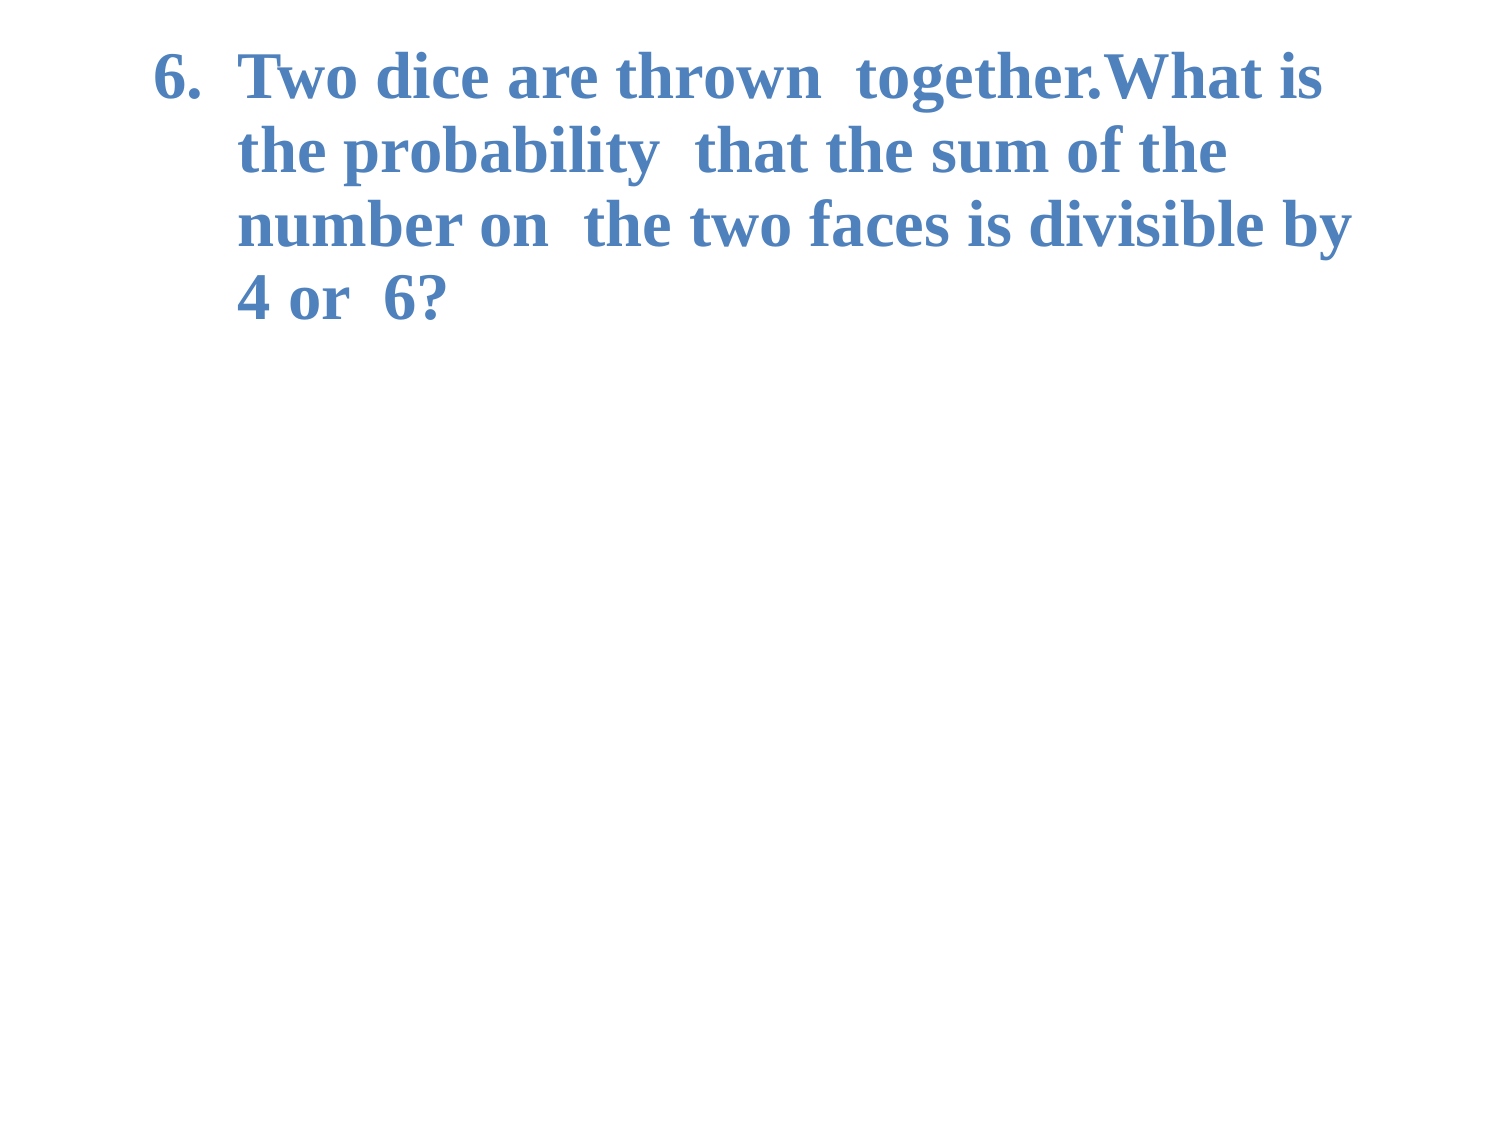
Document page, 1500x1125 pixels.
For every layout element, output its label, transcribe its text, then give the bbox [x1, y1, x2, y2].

title Two dice are thrown together.What is the probability that the sum of the number on the two faces is divisible by 4 or 6? [152, 29, 1400, 335]
